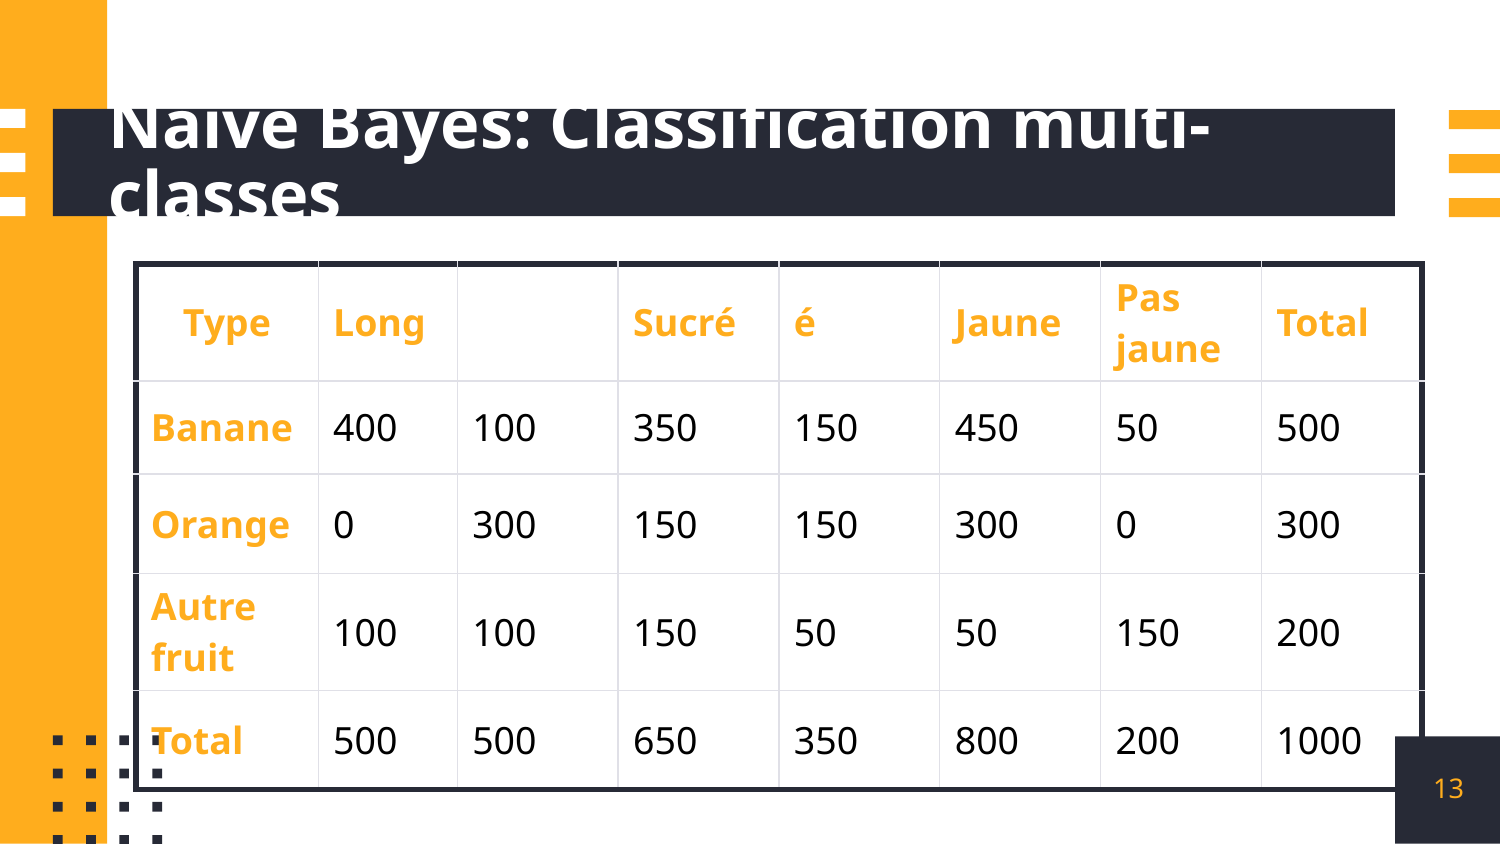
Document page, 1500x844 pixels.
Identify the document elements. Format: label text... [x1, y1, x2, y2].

title Naive Bayes: Classification multi-classes [108, 108, 1396, 217]
slide_number 13 [1395, 736, 1500, 844]
